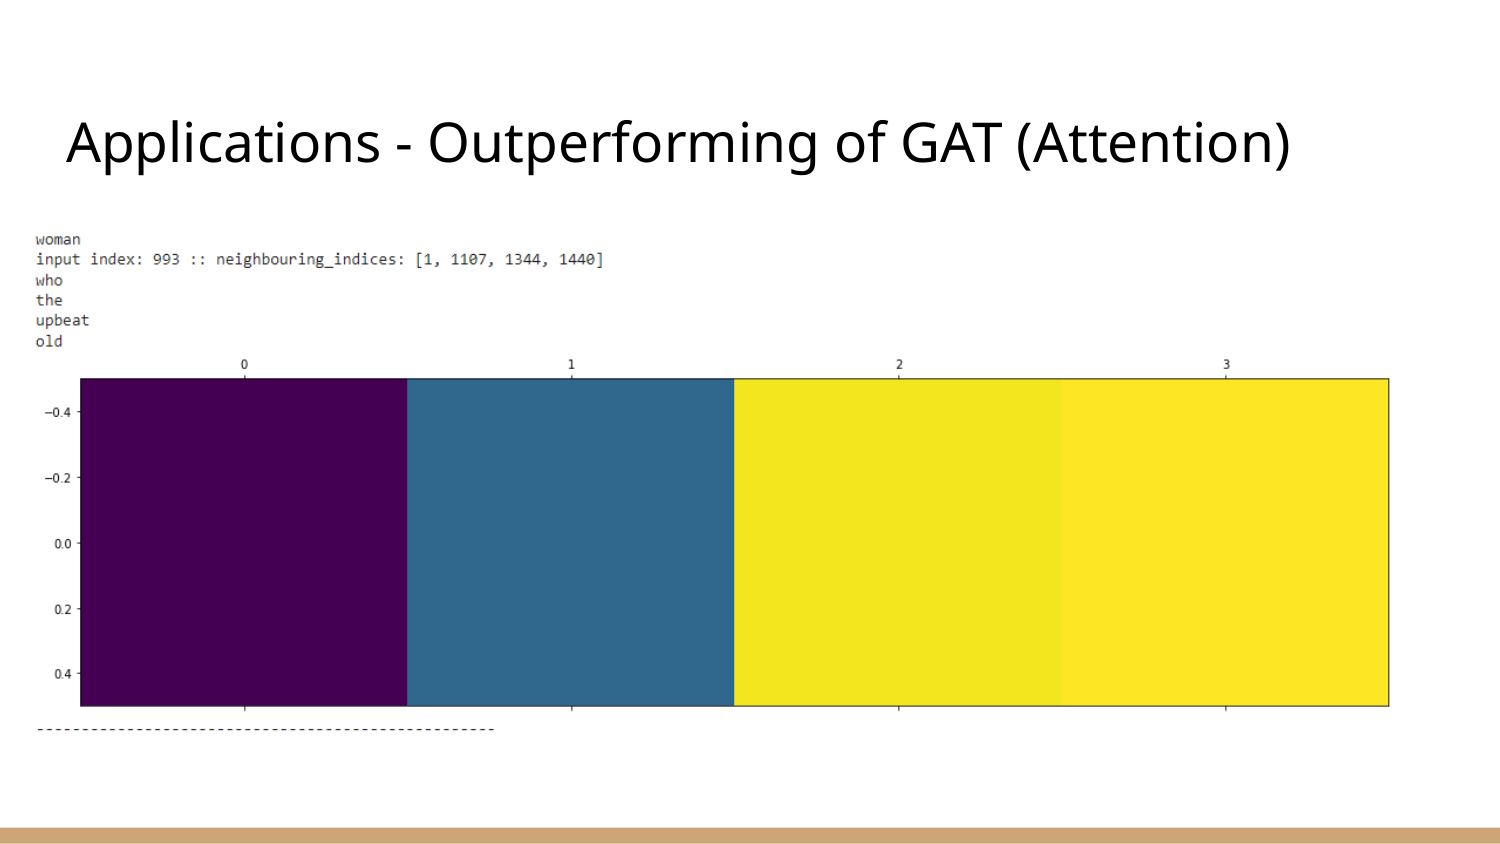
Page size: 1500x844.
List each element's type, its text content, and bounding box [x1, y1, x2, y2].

title Applications - Outperforming of GAT (Attention) [51, 51, 1449, 189]
picture [24, 227, 1476, 742]
